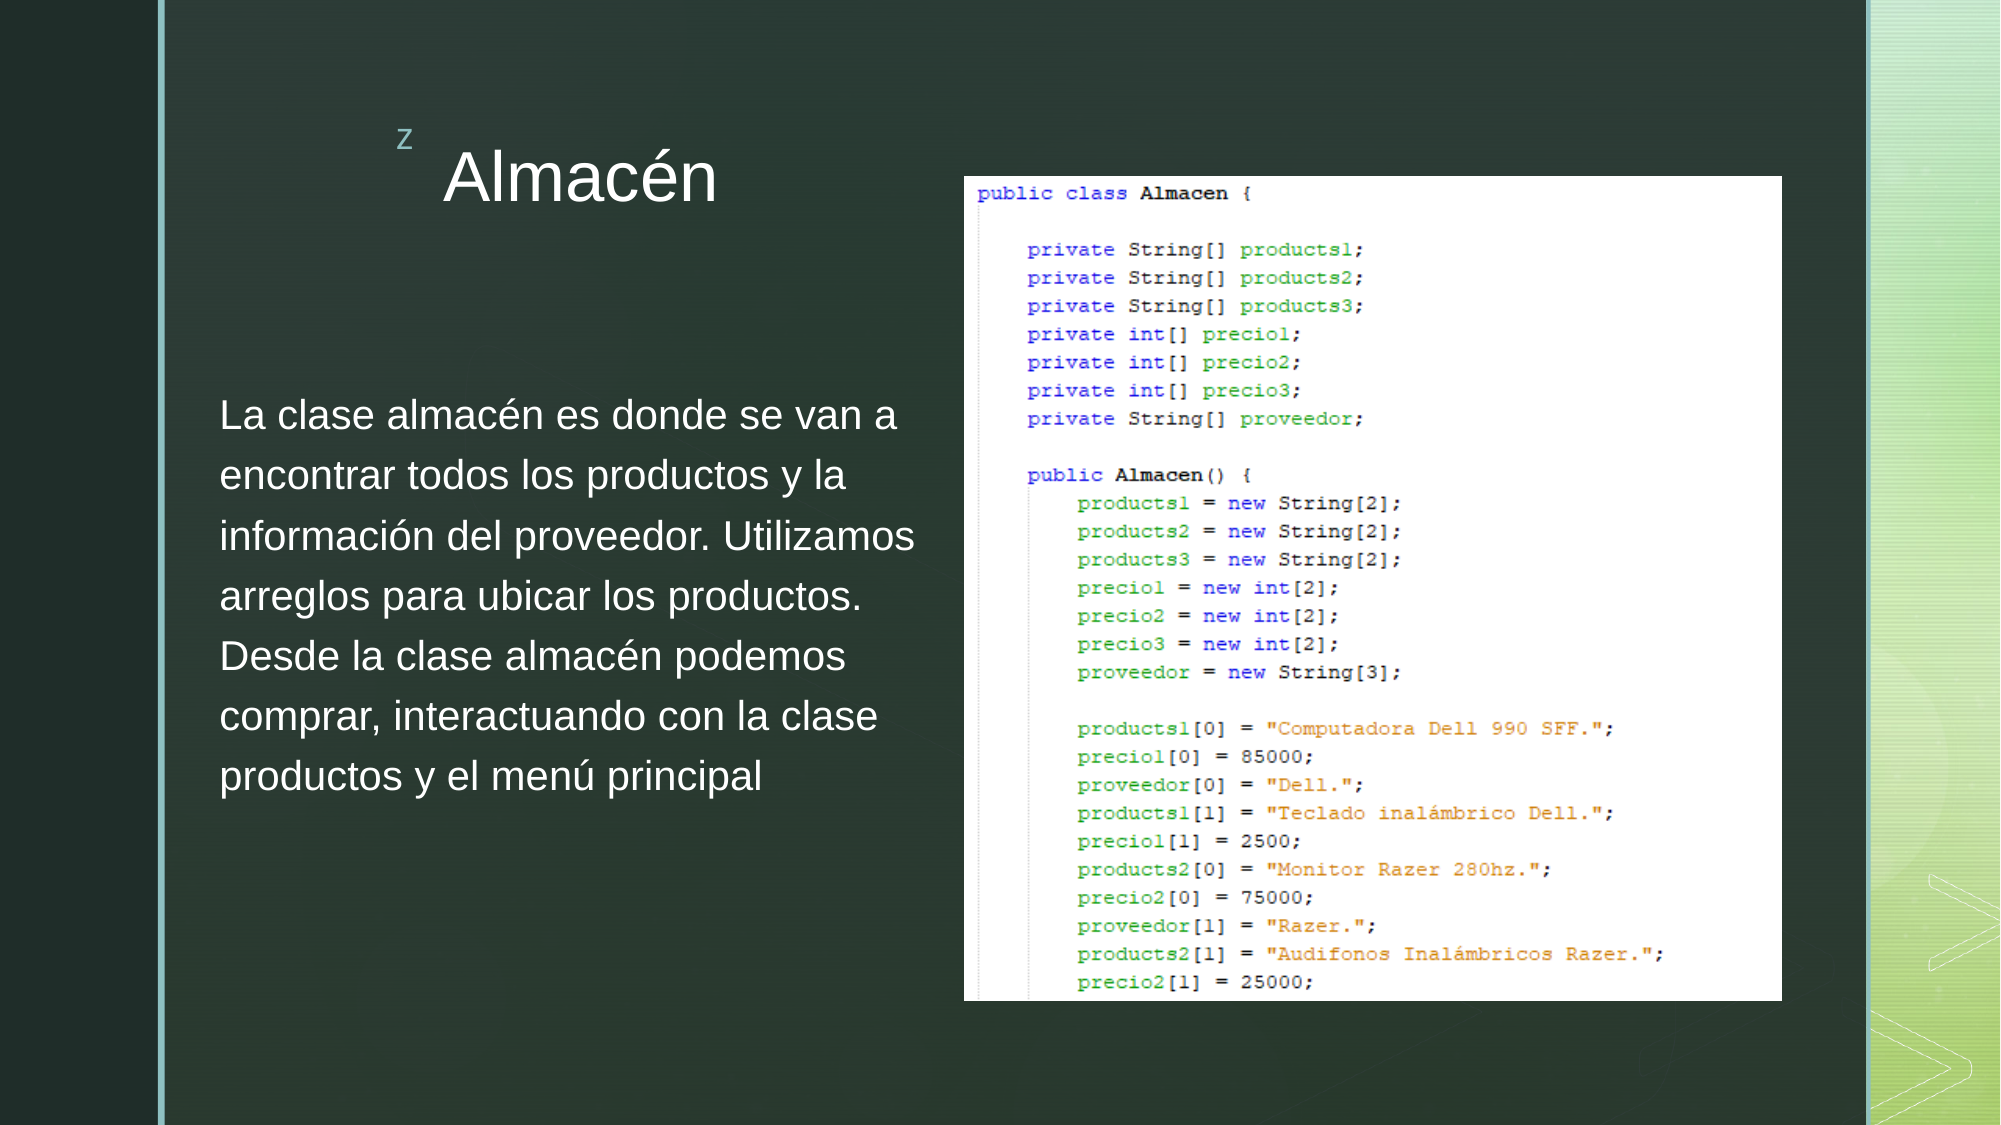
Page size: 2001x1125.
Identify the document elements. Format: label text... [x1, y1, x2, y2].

picture [1871, 0, 2001, 1125]
list La clase almacén es donde se van a encontrar todos los productos y la información del proveedor. Utilizamos arreglos para ubicar los productos. Desde la clase almacén podemos comprar, interactuando con la clase productos y el menú principal [204, 253, 945, 924]
title Almacén [428, 132, 1734, 310]
picture [963, 176, 1782, 1001]
